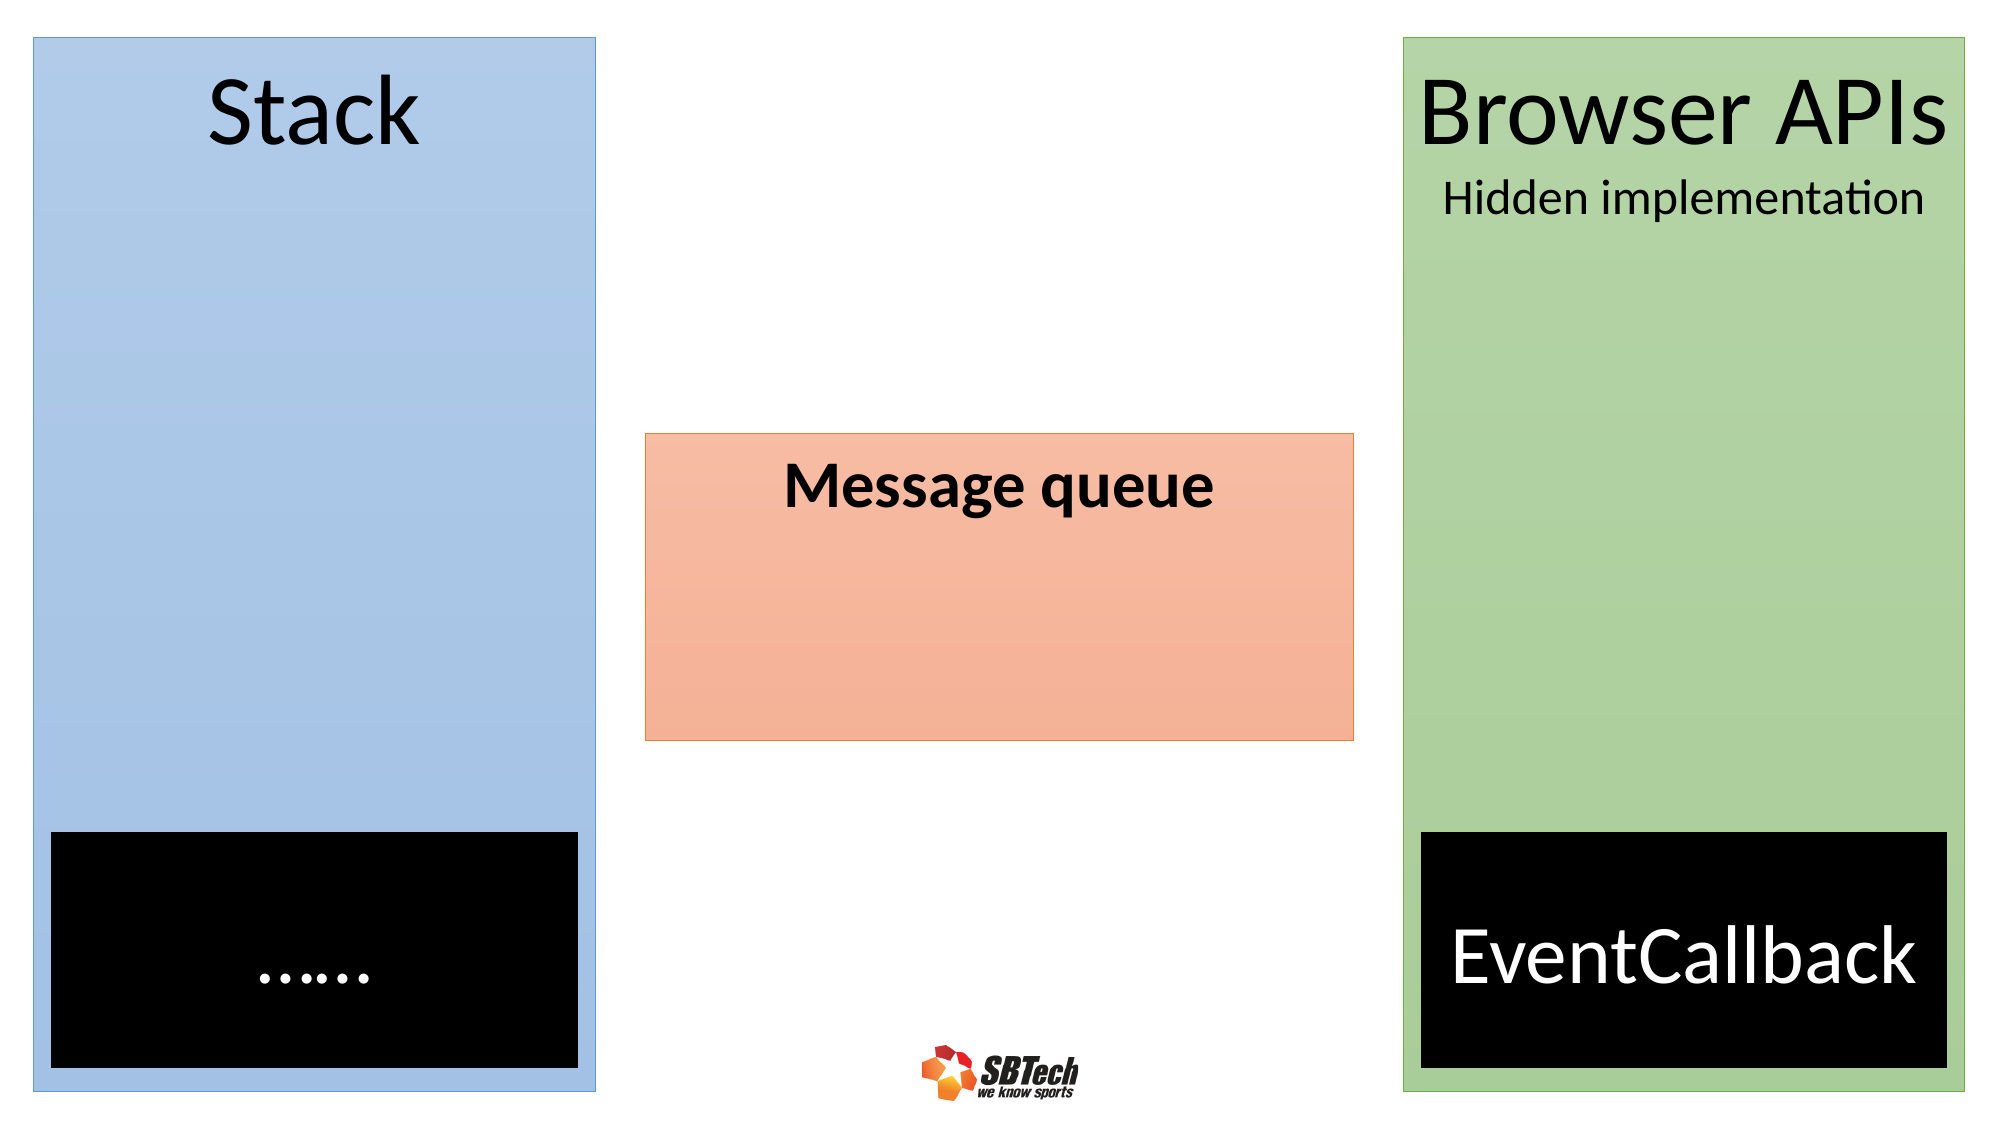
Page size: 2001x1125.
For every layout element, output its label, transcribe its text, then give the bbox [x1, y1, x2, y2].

text_box …… [51, 832, 578, 1068]
text_box Browser APIs Hidden implementation [1403, 37, 1965, 1092]
text_box EventCallback [1421, 832, 1947, 1068]
text_box Message queue [645, 433, 1354, 741]
text_box Stack [33, 37, 596, 1092]
